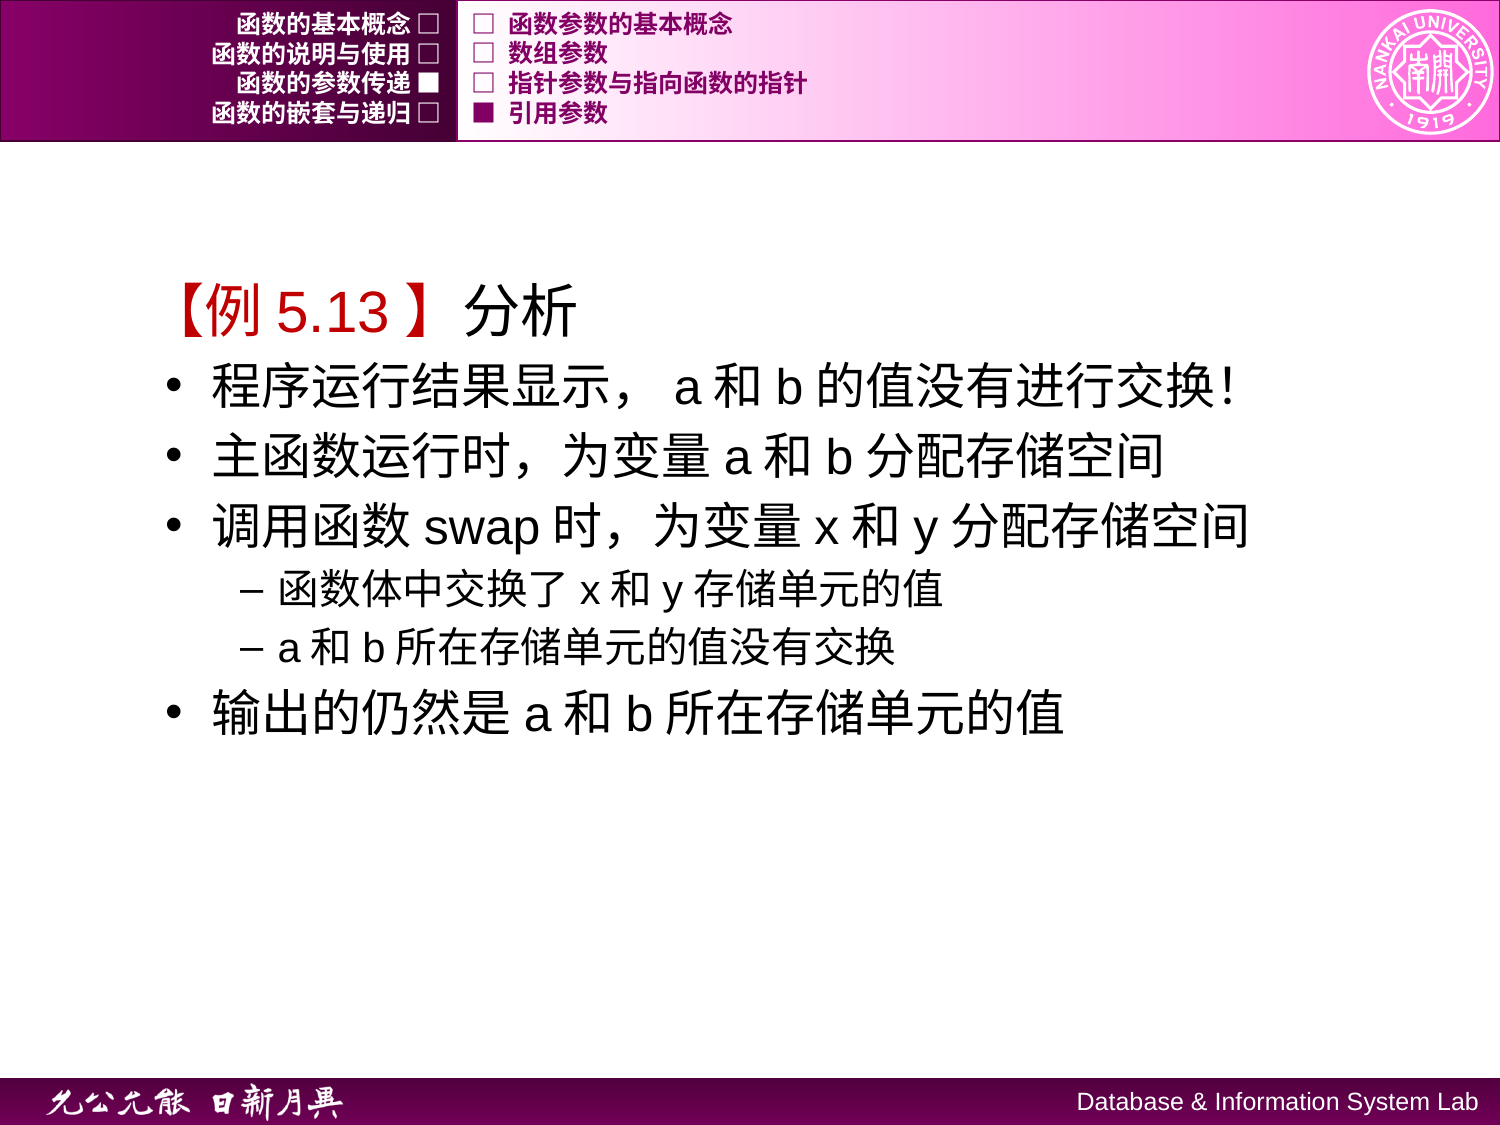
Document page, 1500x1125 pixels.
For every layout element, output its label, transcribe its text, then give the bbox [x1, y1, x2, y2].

picture [35, 1081, 356, 1122]
list 【例5.13】分析 程序运行结果显示，a和b的值没有进行交换！ 主函数运行时，为变量a和b分配存储空间 调用函数swap时，为变量x和y分配存储空间 函数体中交换了x和y存储单元的值 a和b所在存储单元的值没有交换 输出的仍然是a和b所在存储单元的值 [74, 266, 1426, 1055]
text_box □ 数组参数 [455, 36, 1361, 66]
text_box 函数的说明与使用 □ [0, 36, 455, 66]
text_box 函数的嵌套与递归 □ [0, 95, 455, 129]
text_box 函数的基本概念 □ [0, 7, 455, 36]
text_box 函数的参数传递 ■ [0, 66, 455, 95]
text_box □ 指针参数与指向函数的指针 [455, 66, 1361, 95]
text_box ■ 引用参数 [455, 95, 1361, 129]
text_box □ 函数参数的基本概念 [455, 7, 1361, 36]
